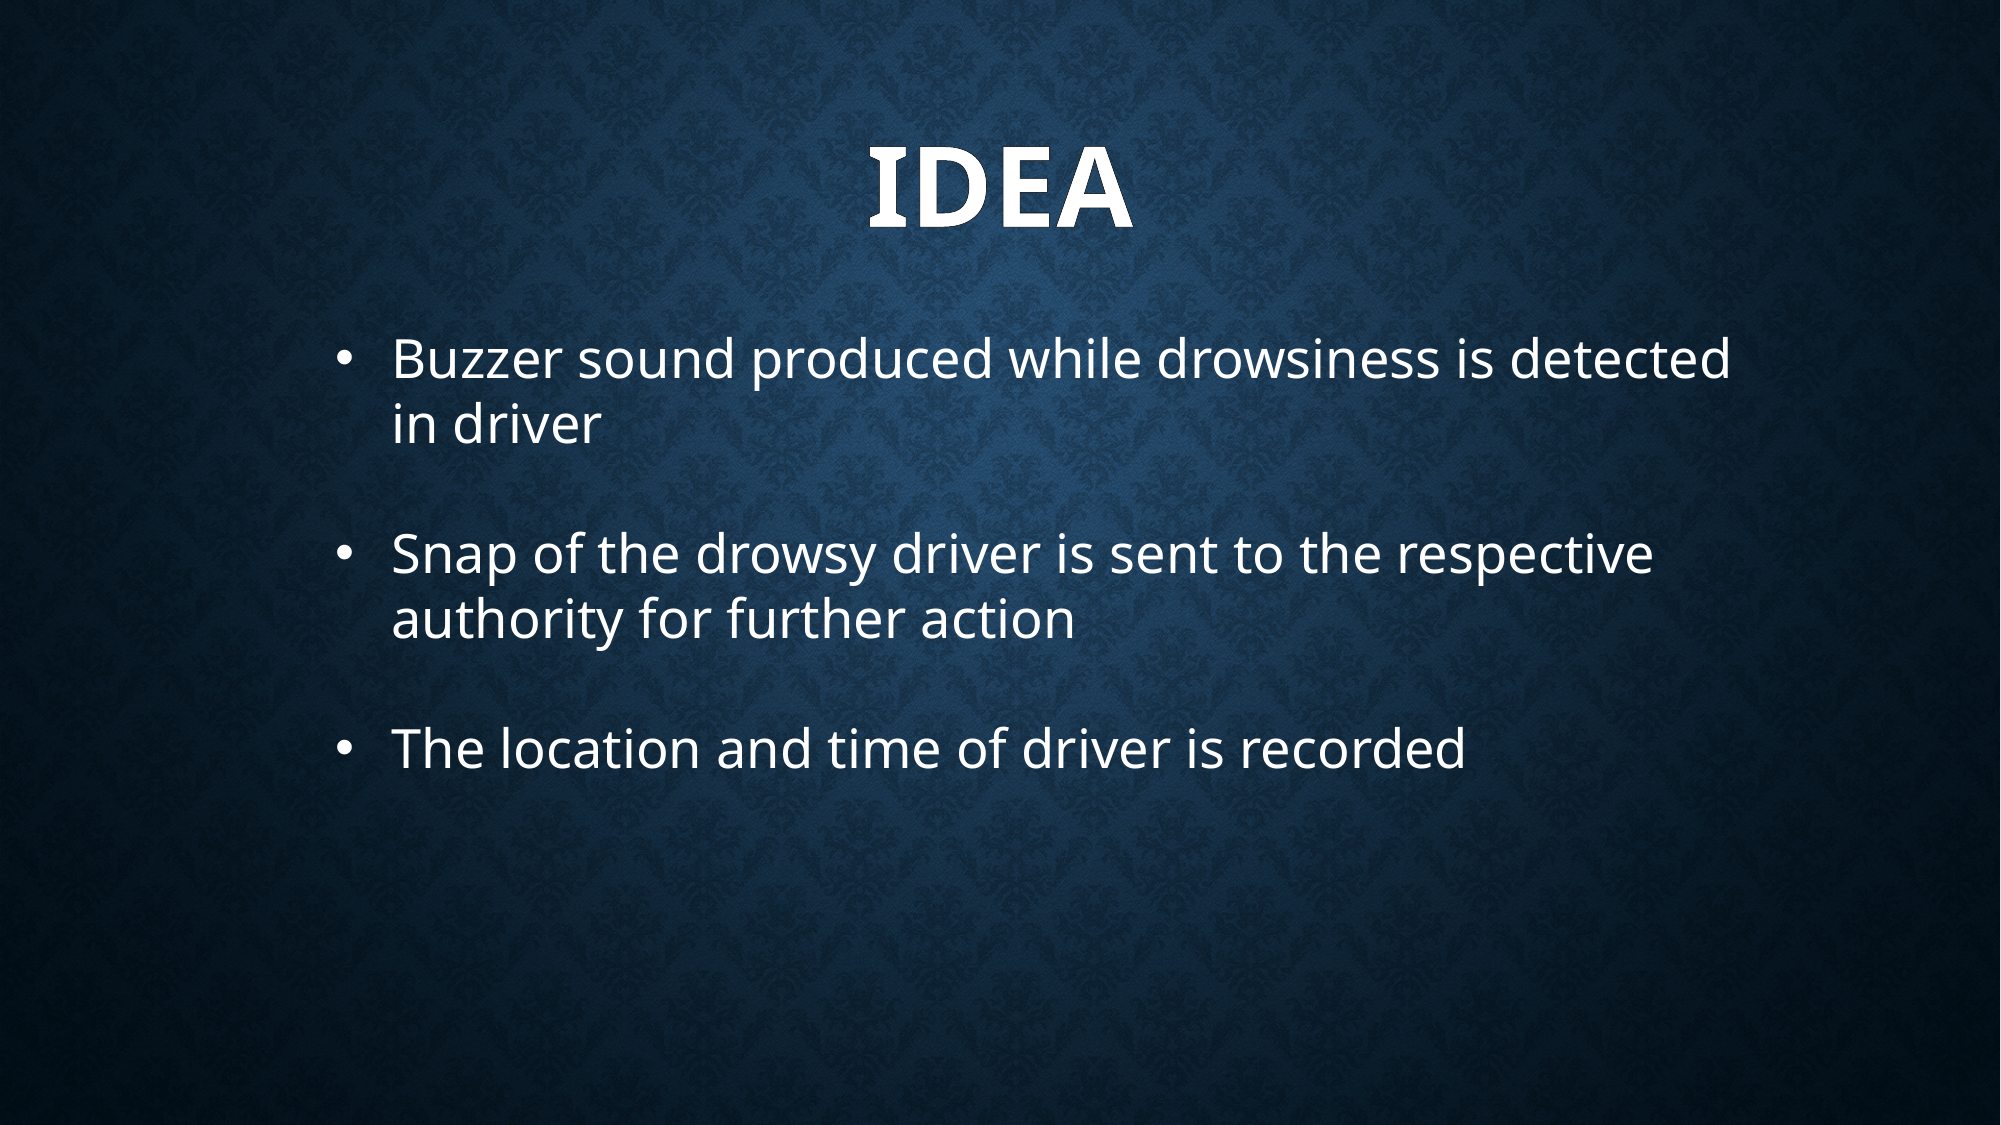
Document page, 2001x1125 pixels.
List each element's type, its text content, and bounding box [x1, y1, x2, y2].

text_box IDEA [850, 107, 1149, 257]
text_box Buzzer sound produced while drowsiness is detected in driver Snap of the drowsy driver is sent to the respective authority for further action The location and time of driver is recorded [320, 317, 1750, 787]
